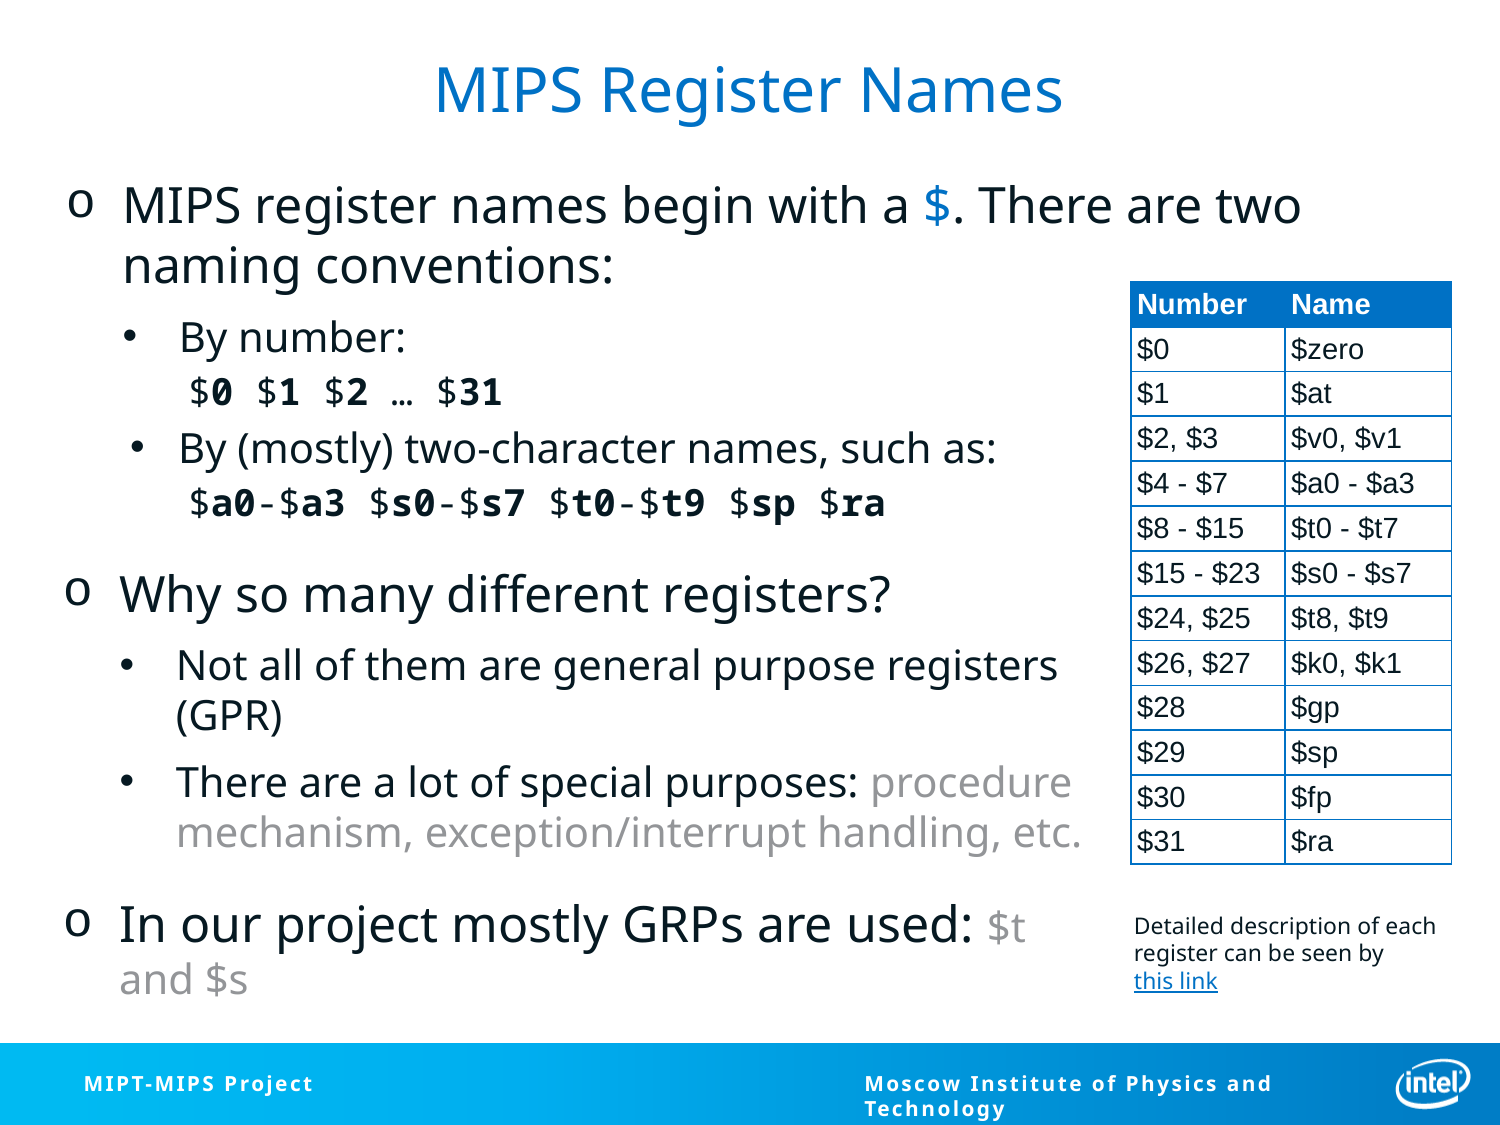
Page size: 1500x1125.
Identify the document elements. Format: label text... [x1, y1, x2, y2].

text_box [1118, 281, 1463, 975]
picture [1245, 1043, 1252, 1081]
title MIPS Register Names [74, 24, 1425, 171]
picture [1289, 1043, 1296, 1125]
list MIPS register names begin with a $. There are two naming conventions: By number: $0 $1 $2 … $31 By (mostly) two-character names, such as: $a0-$a3 $s0-$s7 $t0-$t9 $sp $ra [65, 173, 1398, 564]
picture [1307, 1043, 1314, 1125]
picture [1245, 1083, 1252, 1125]
picture [1324, 1043, 1500, 1125]
text_box Why so many different registers? Not all of them are general purpose registers (GPR) There are a lot of special purposes: procedure mechanism, exception/interrupt handling, etc. In our project mostly GRPs are used: $t and $s [62, 562, 1084, 952]
